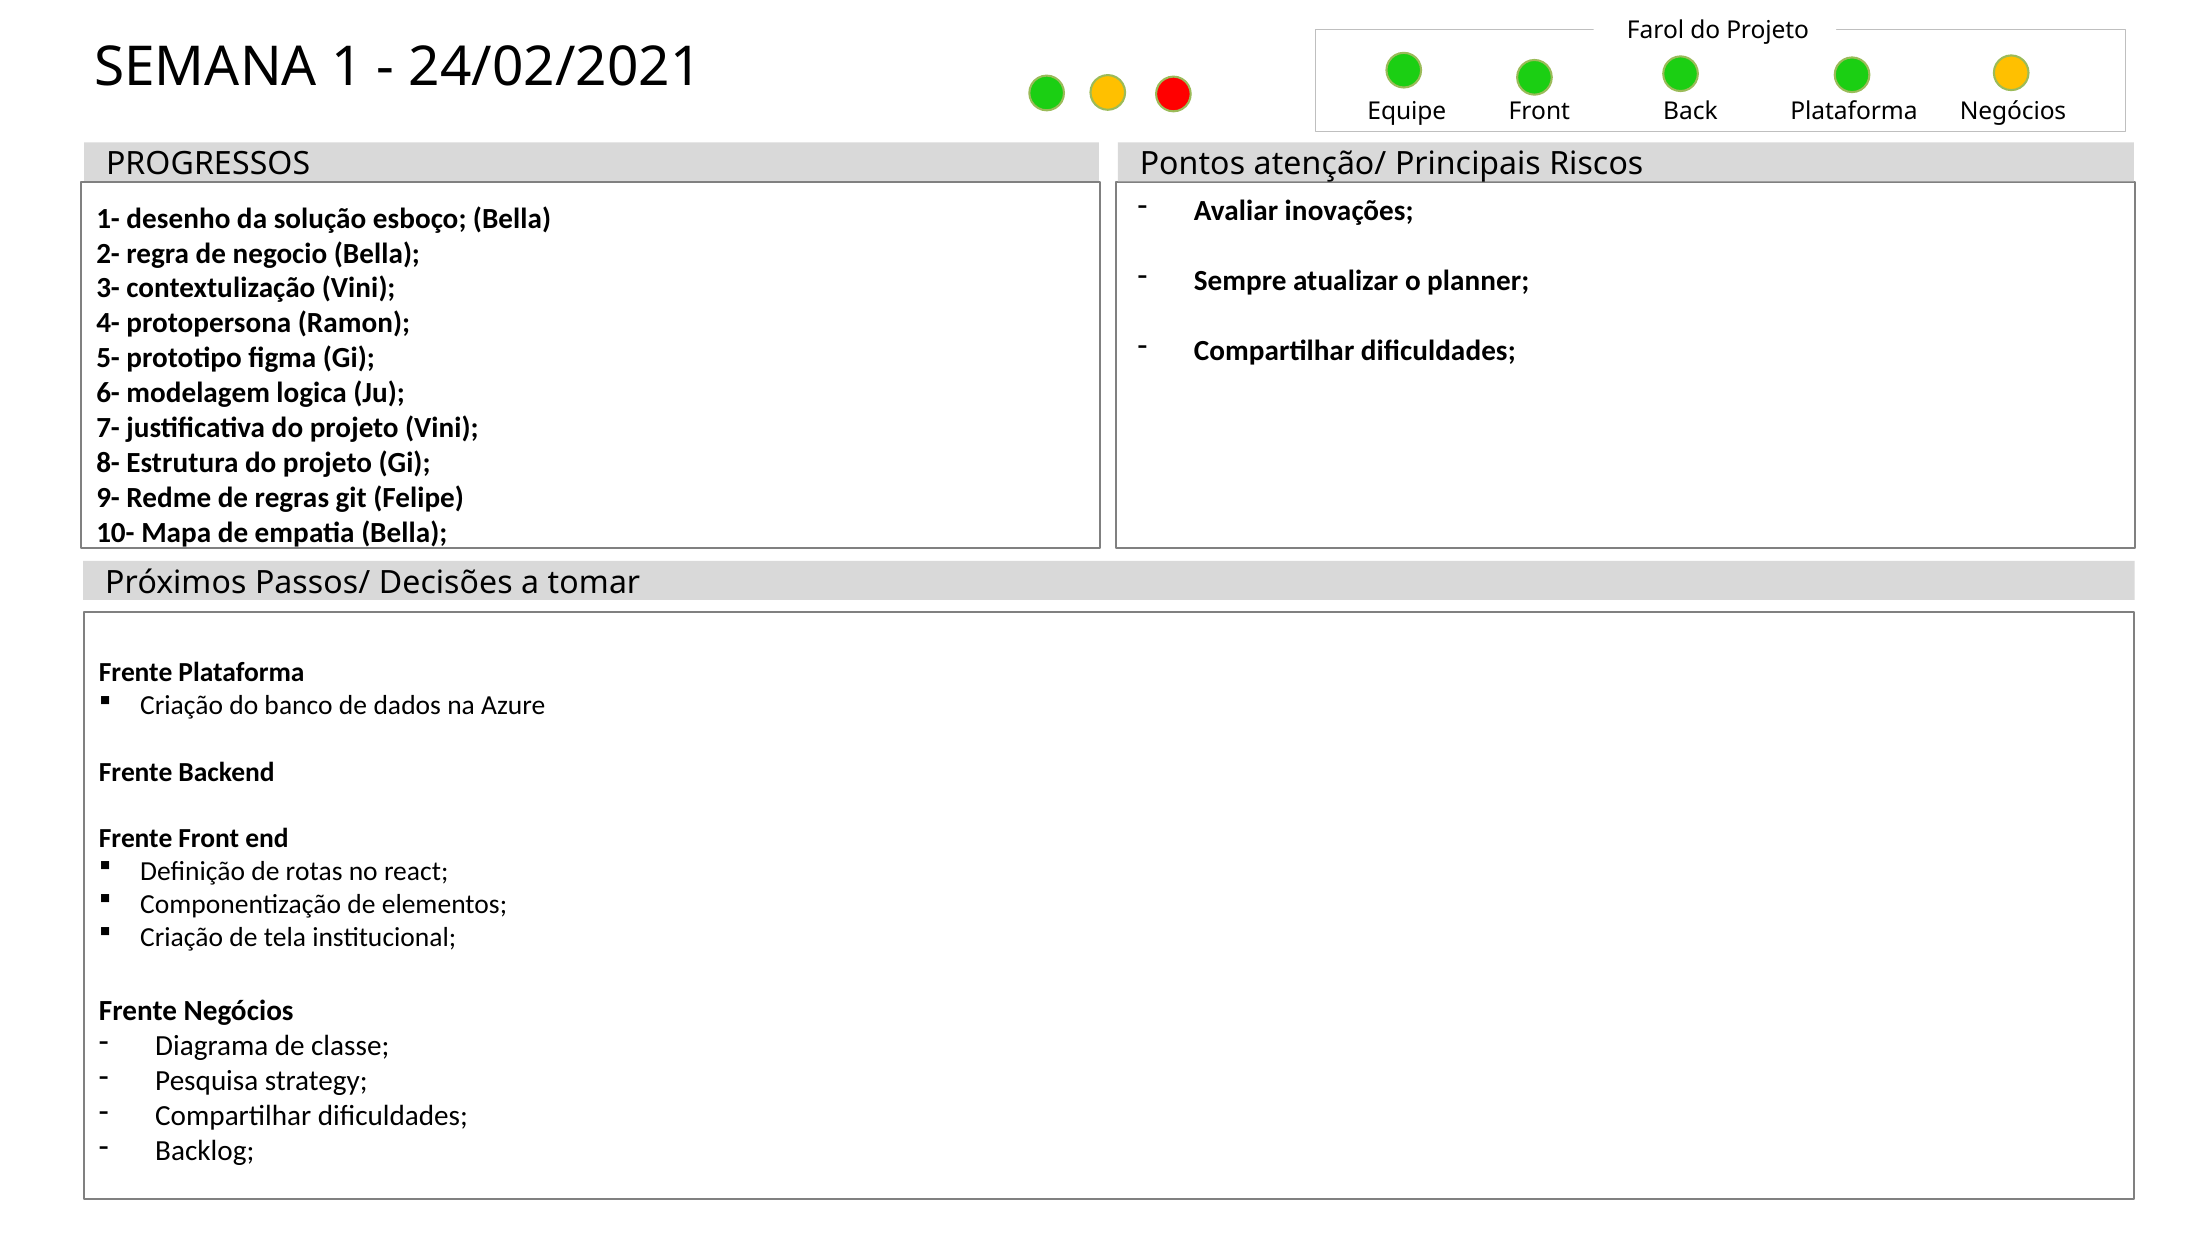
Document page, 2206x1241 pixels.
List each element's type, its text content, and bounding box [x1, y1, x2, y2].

text_box Pontos atenção/ Principais Riscos [1117, 142, 2134, 182]
text_box [1114, 179, 2137, 550]
text_box Próximos Passos/ Decisões a tomar [83, 560, 2135, 600]
text_box Farol do Projeto [1592, 6, 1838, 45]
text_box [1313, 27, 2127, 133]
title SEMANA 1 - 24/02/2021 [77, 30, 2062, 162]
text_box [1027, 73, 1067, 113]
text_box Frente Plataforma Criação do banco de dados na Azure Frente Backend Frente Front end Definição de rotas no react; Componentização de elementos; Criação de tela institucional; Frente Negócios Diagrama de classe; Pesquisa strategy; Compartilhar dificuldades; Backlog; [82, 609, 2136, 1201]
text_box PROGRESSOS [84, 142, 1099, 179]
text_box [1515, 57, 1554, 97]
text_box [1153, 74, 1193, 114]
text_box 1- desenho da solução esboço; (Bella) 2- regra de negocio (Bella); 3- contextulização (Vini); 4- protopersona (Ramon); 5- prototipo figma (Gi); 6- modelagem logica (Ju); 7- justificativa do projeto (Vini); 8- Estrutura do projeto (Gi); 9- Redme de regras git (Felipe) 10- Mapa de empatia (Bella); [79, 179, 1102, 550]
text_box [1088, 72, 1128, 112]
text_box Avaliar inovações; Sempre atualizar o planner; Compartilhar dificuldades; [1122, 183, 2135, 374]
text_box [1832, 55, 1872, 95]
text_box [1991, 53, 2031, 93]
text_box [1661, 54, 1700, 94]
